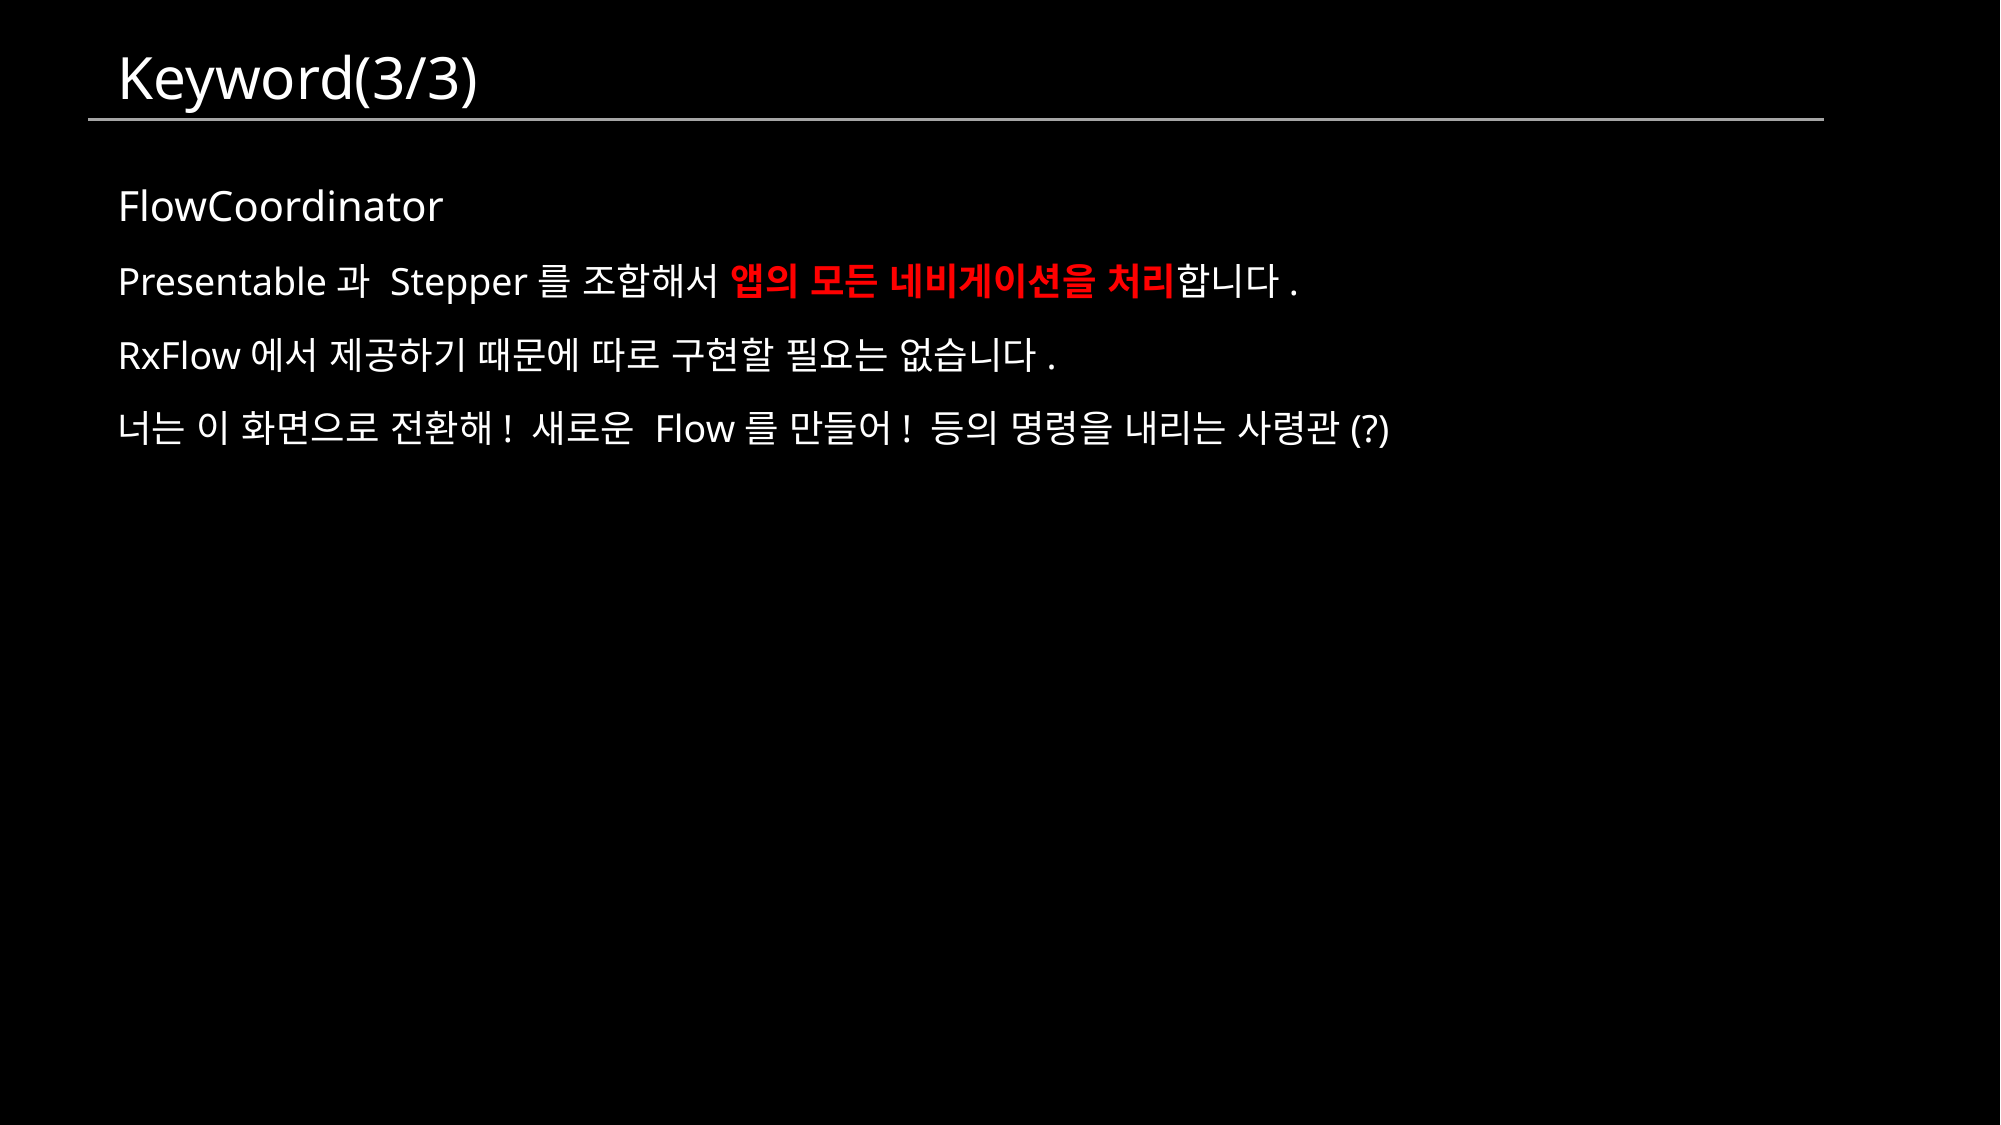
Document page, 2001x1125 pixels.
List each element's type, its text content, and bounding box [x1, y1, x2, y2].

text_box Keyword(3/3) [102, 33, 880, 119]
text_box 너는 이 화면으로 전환해! 새로운 Flow를 만들어! 등의 명령을 내리는 사령관(?) [102, 397, 1420, 458]
text_box RxFlow에서 제공하기 때문에 따로 구현할 필요는 없습니다. [102, 324, 1420, 385]
text_box Presentable과 Stepper를 조합해서 앱의 모든 네비게이션을 처리합니다. [102, 250, 1420, 311]
text_box FlowCoordinator [102, 172, 1169, 238]
